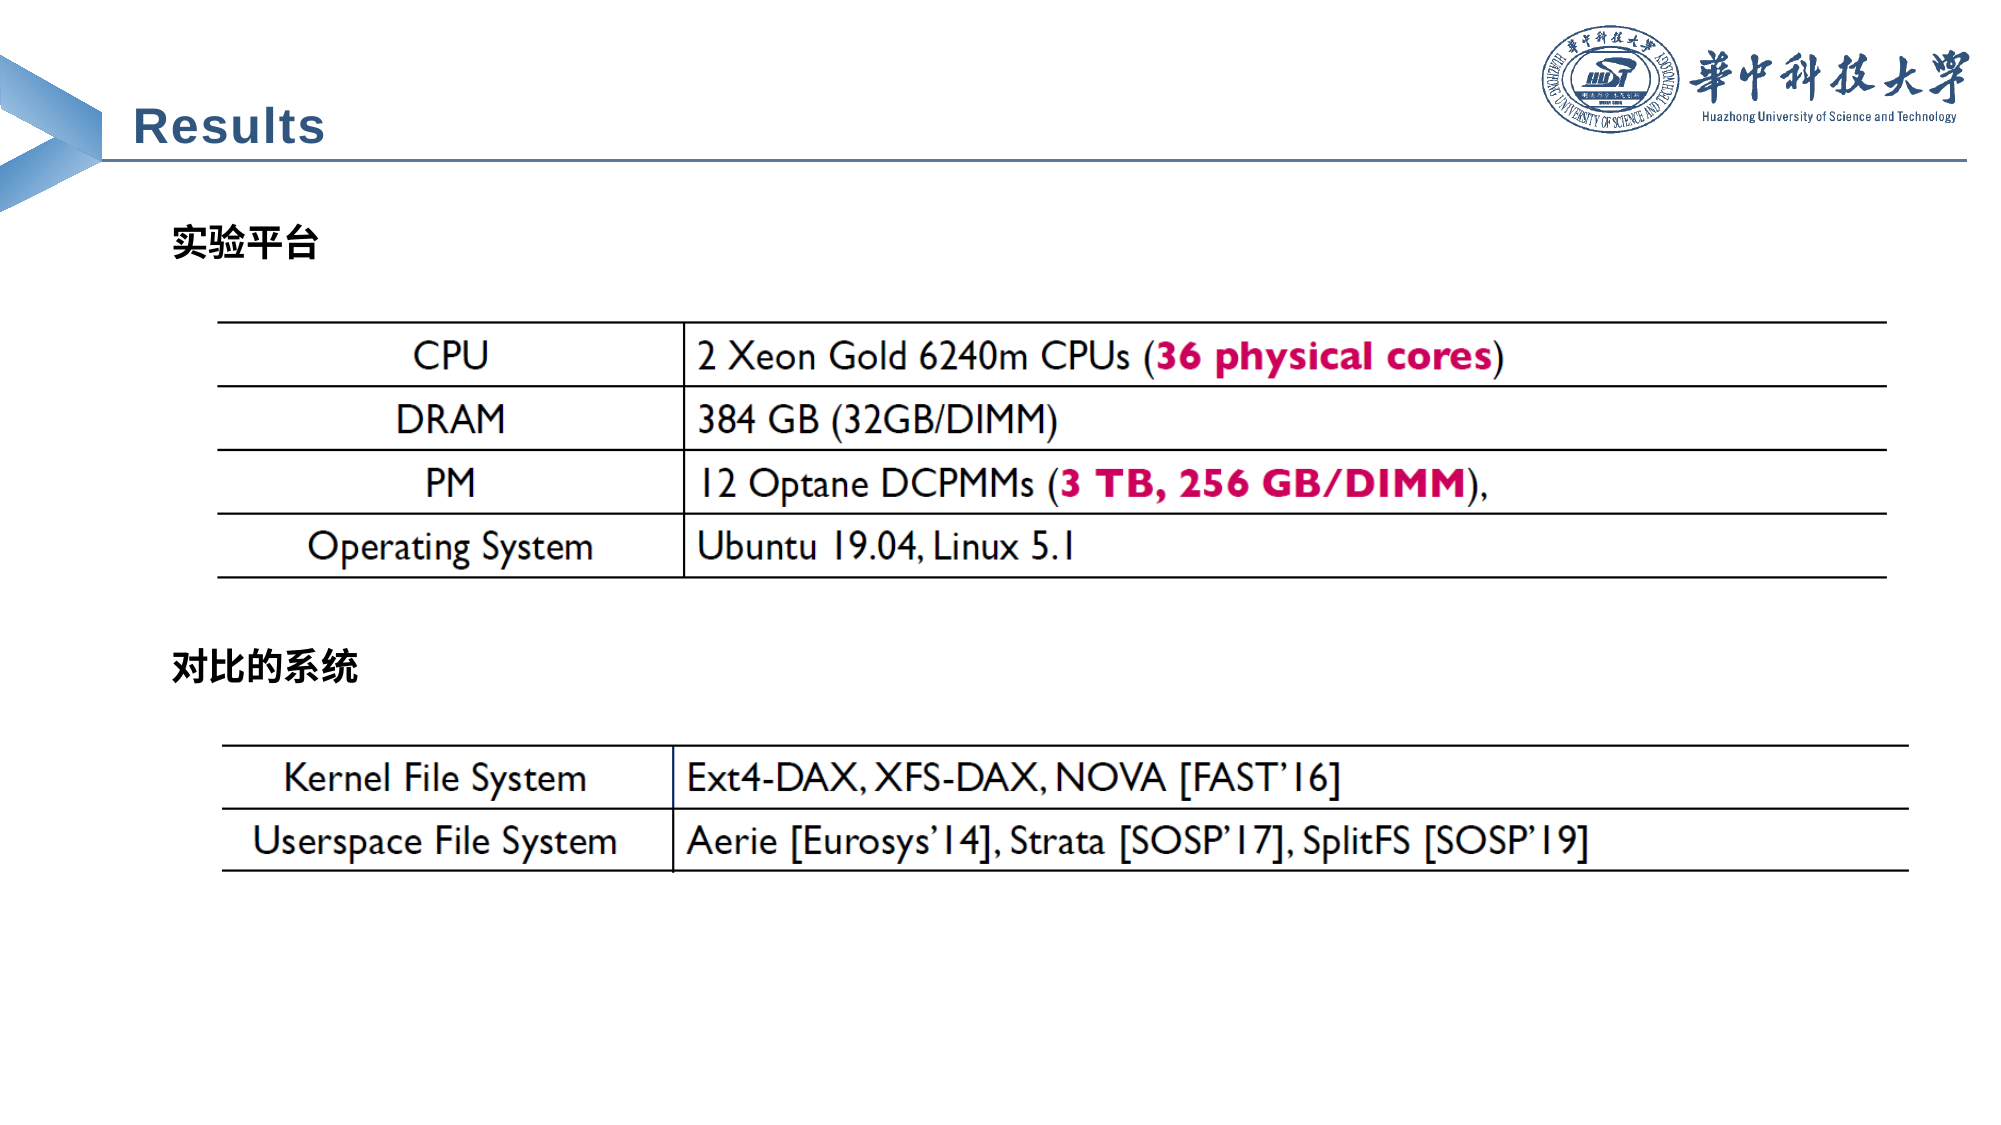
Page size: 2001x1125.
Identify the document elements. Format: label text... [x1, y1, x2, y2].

picture [1528, 0, 1986, 155]
text_box Results [118, 85, 1118, 160]
text_box 对比的系统 [156, 635, 374, 696]
picture [210, 308, 1904, 592]
text_box 实验平台 [156, 211, 337, 272]
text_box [0, 55, 102, 212]
picture [222, 738, 1921, 885]
